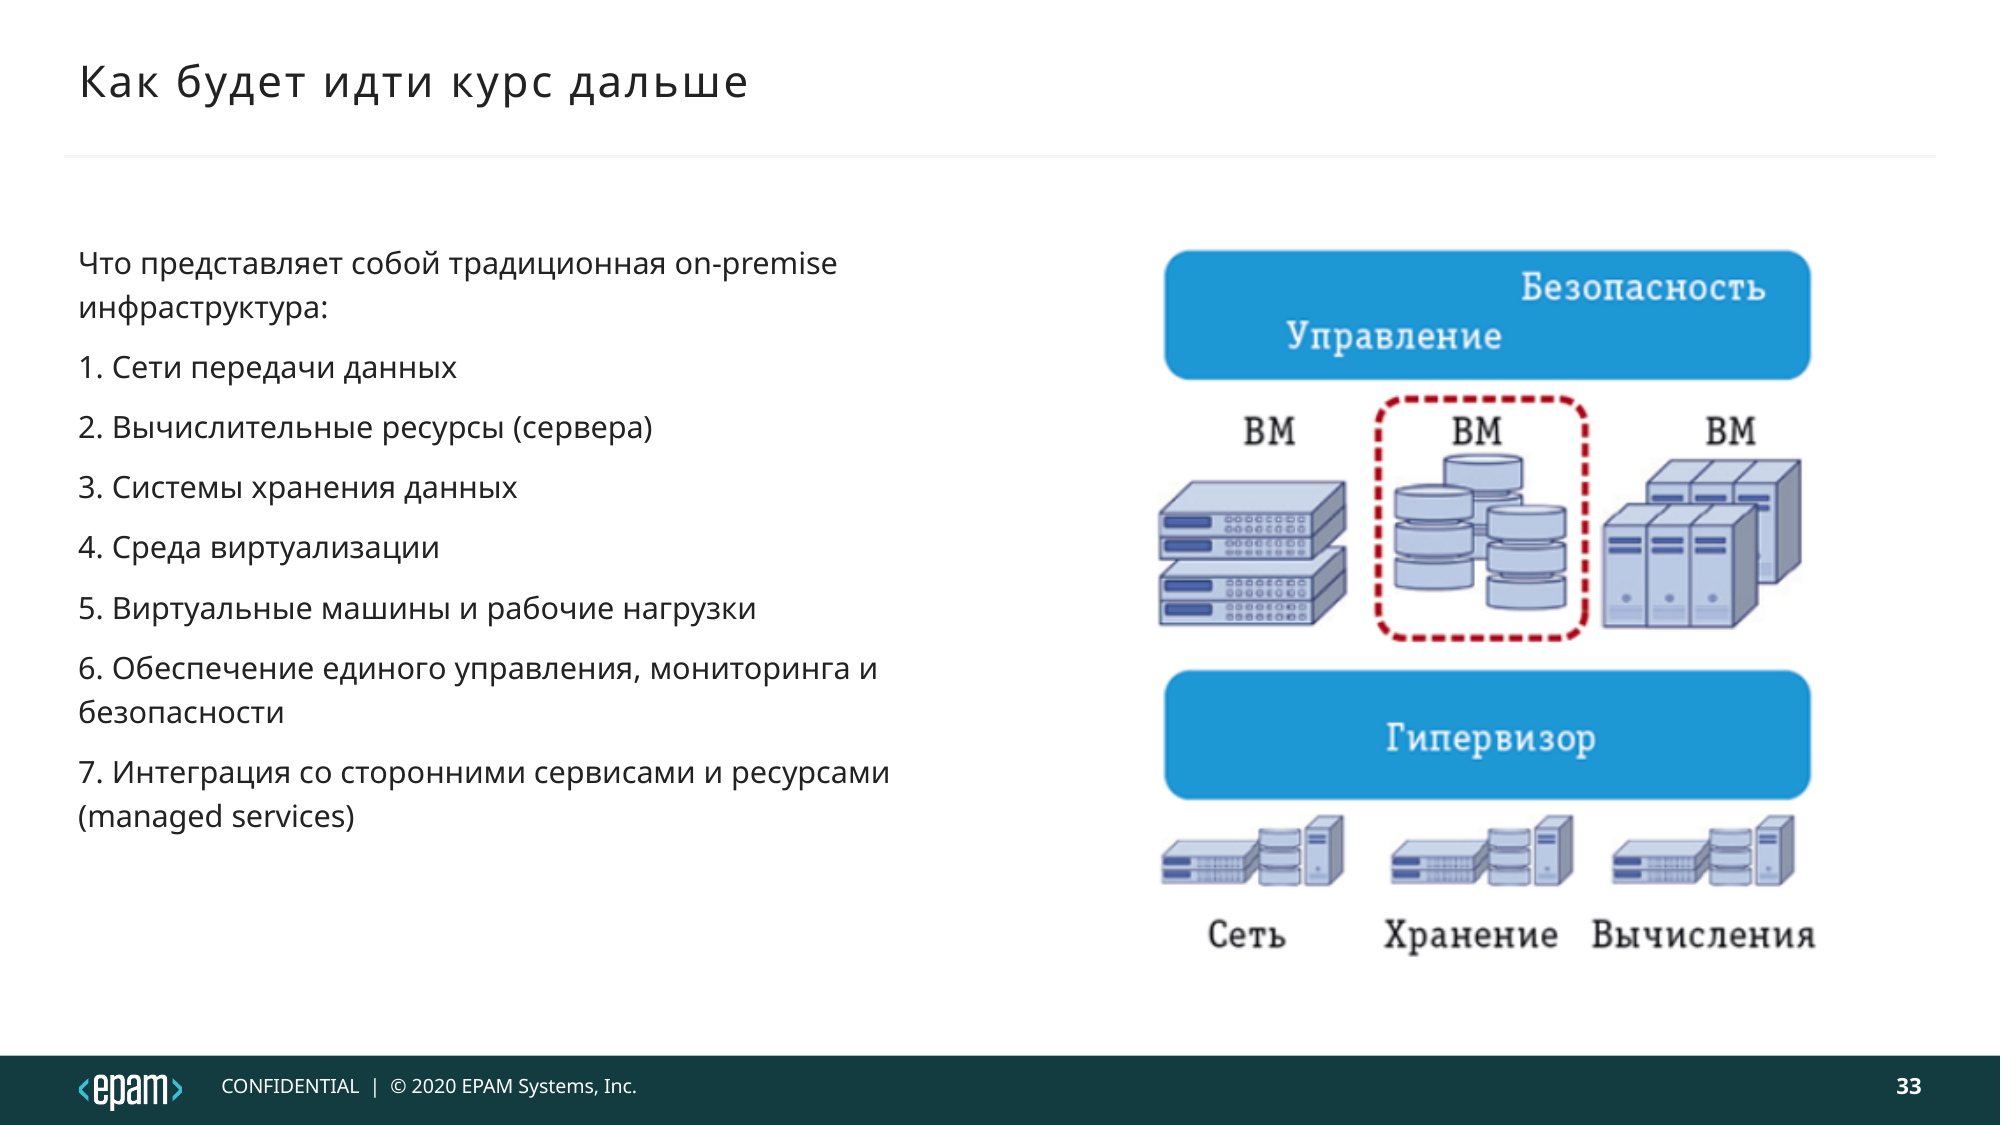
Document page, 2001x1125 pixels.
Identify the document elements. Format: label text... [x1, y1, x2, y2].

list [1146, 236, 1825, 980]
text_box Что представляет собой традиционная on-premise инфраструктура: 1. Сети передачи данных 2. Вычислительные ресурсы (сервера) 3. Системы хранения данных 4. Среда виртуализации 5. Виртуальные машины и рабочие нагрузки 6. Обеспечение единого управления, мониторинга и безопасности 7. Интеграция со сторонними сервисами и ресурсами (managed services) [78, 236, 950, 980]
title Как будет идти курс дальше [78, 50, 1922, 116]
slide_number 33 [1621, 1055, 1922, 1125]
